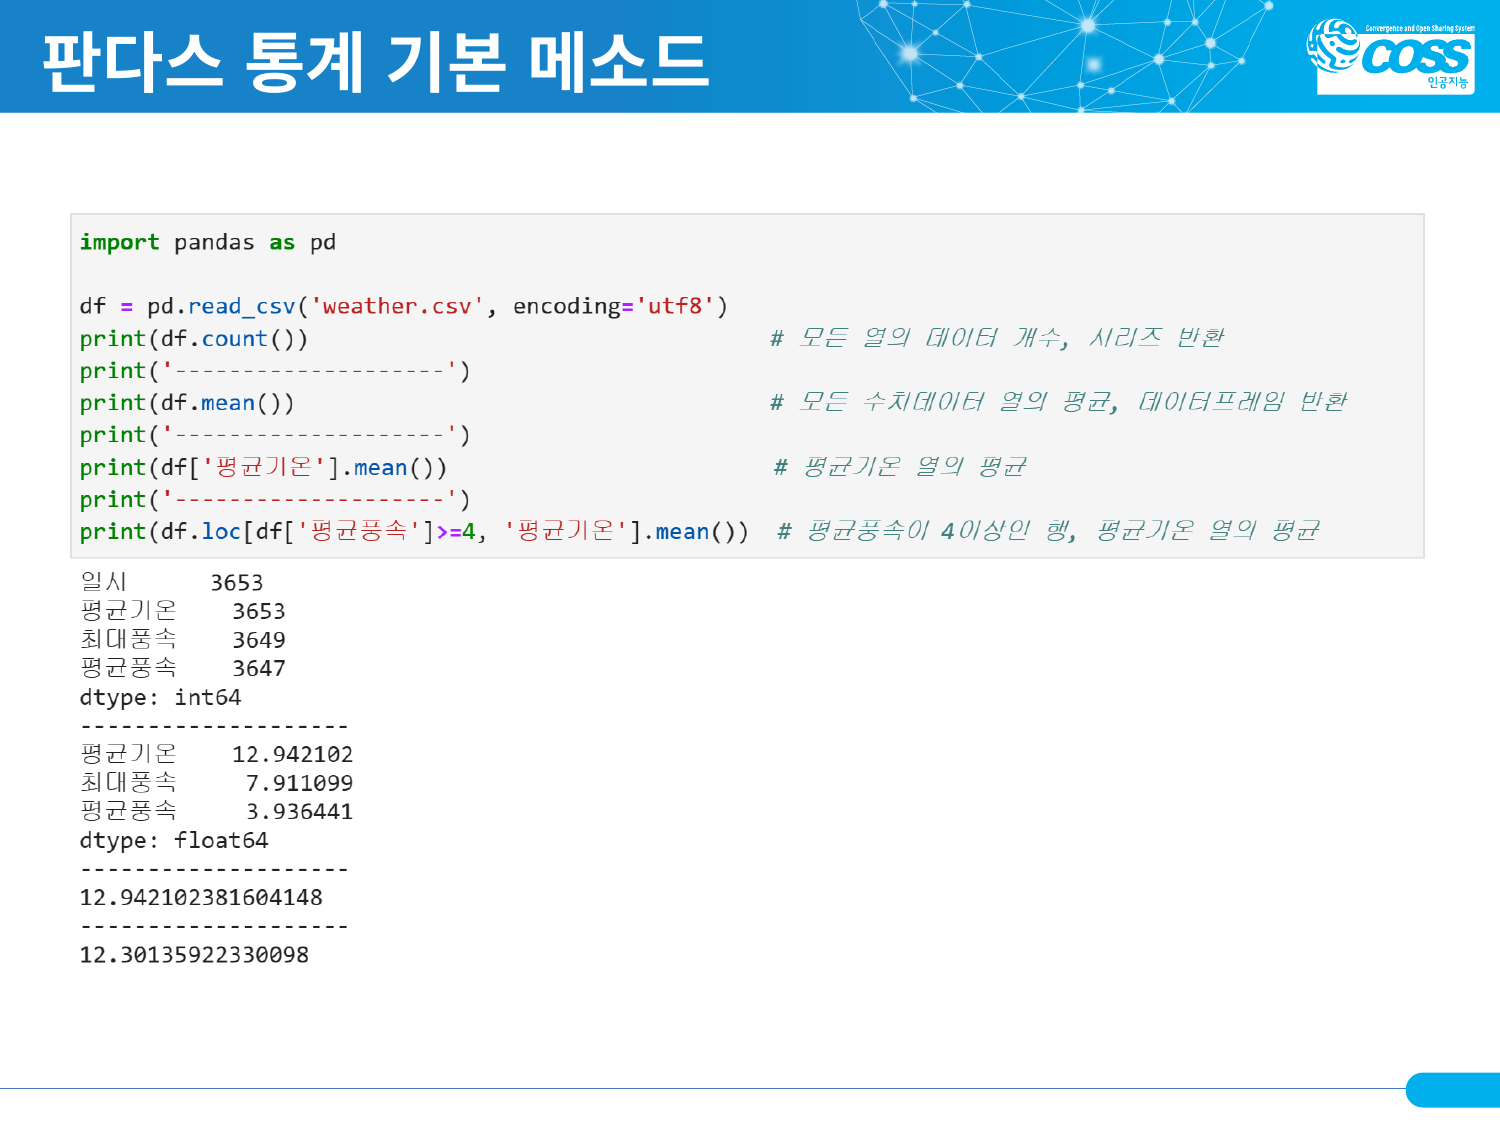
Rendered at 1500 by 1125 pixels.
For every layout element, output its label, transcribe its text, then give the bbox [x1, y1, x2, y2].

picture [0, 0, 732, 113]
title 판다스 통계 기본 메소드 [26, 16, 1307, 117]
picture [879, 0, 888, 9]
picture [1265, 0, 1273, 10]
picture [964, 0, 971, 7]
picture [63, 207, 1437, 968]
